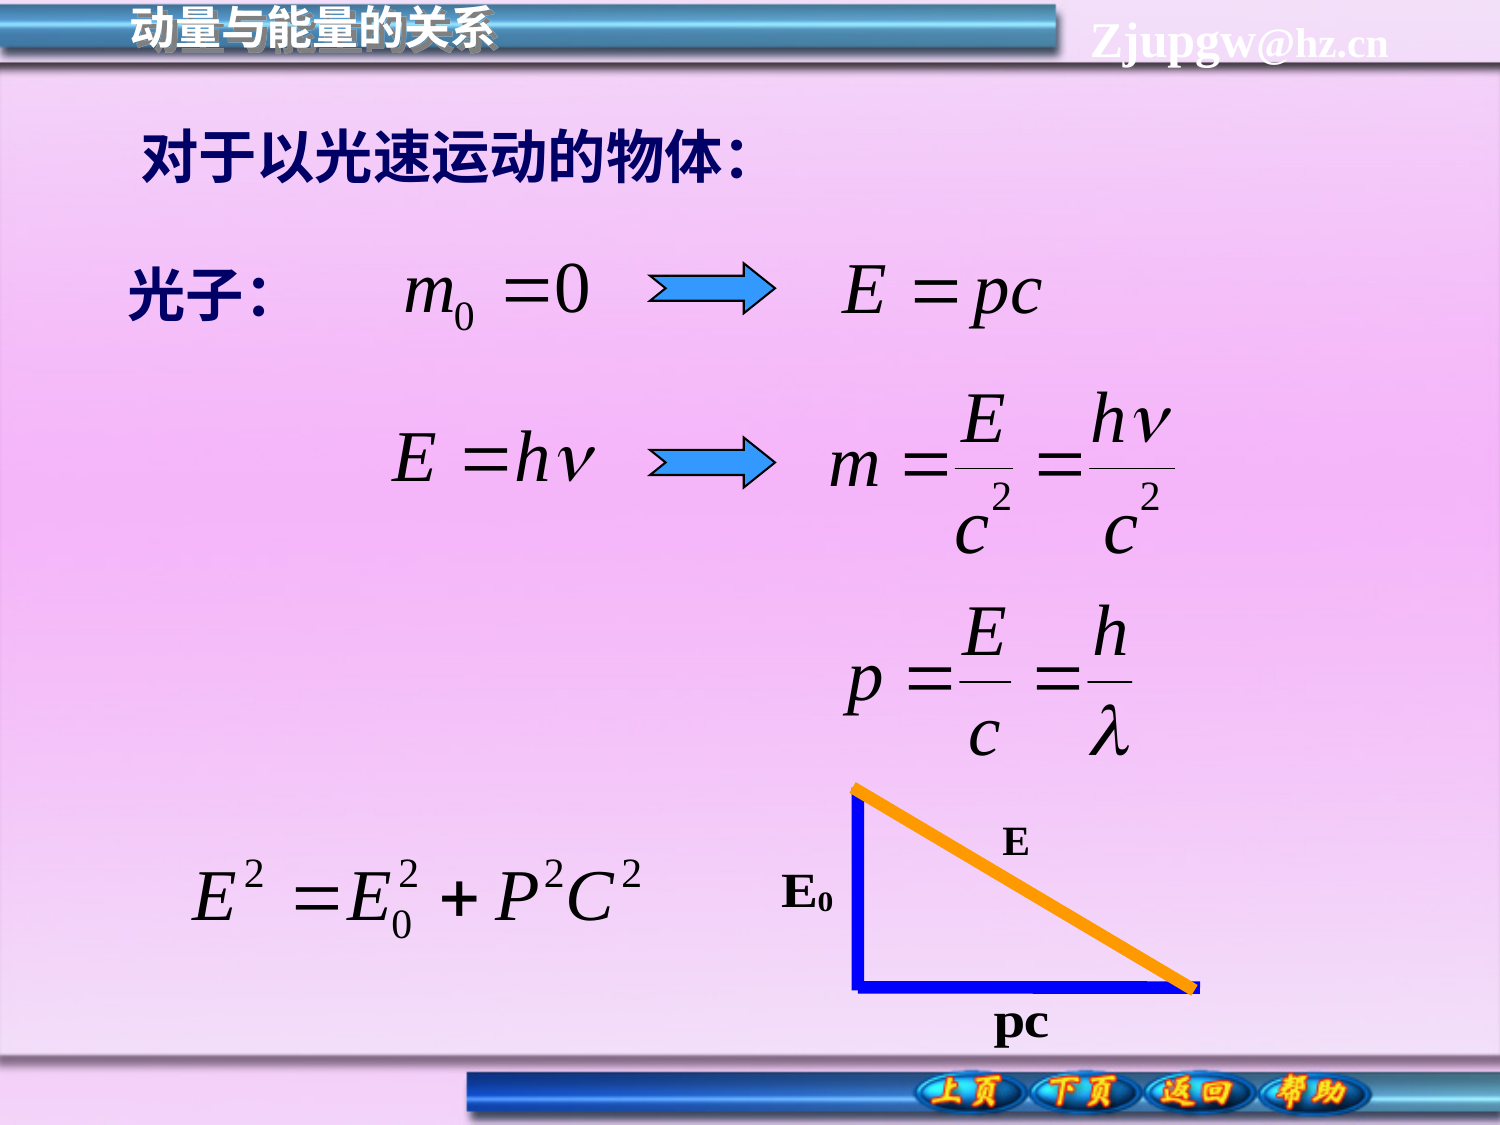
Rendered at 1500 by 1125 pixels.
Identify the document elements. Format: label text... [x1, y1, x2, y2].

text_box [650, 263, 776, 314]
picture [0, 0, 1500, 1125]
text_box 光子： [112, 251, 398, 337]
text_box 对于以光速运动的物体： [125, 112, 988, 198]
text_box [834, 594, 1138, 763]
text_box 动量与能量的关系 [115, 0, 511, 62]
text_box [399, 251, 593, 338]
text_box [387, 424, 603, 488]
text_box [187, 849, 647, 947]
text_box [837, 259, 1047, 335]
text_box [650, 437, 776, 488]
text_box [824, 380, 1180, 560]
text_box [774, 787, 1201, 1063]
